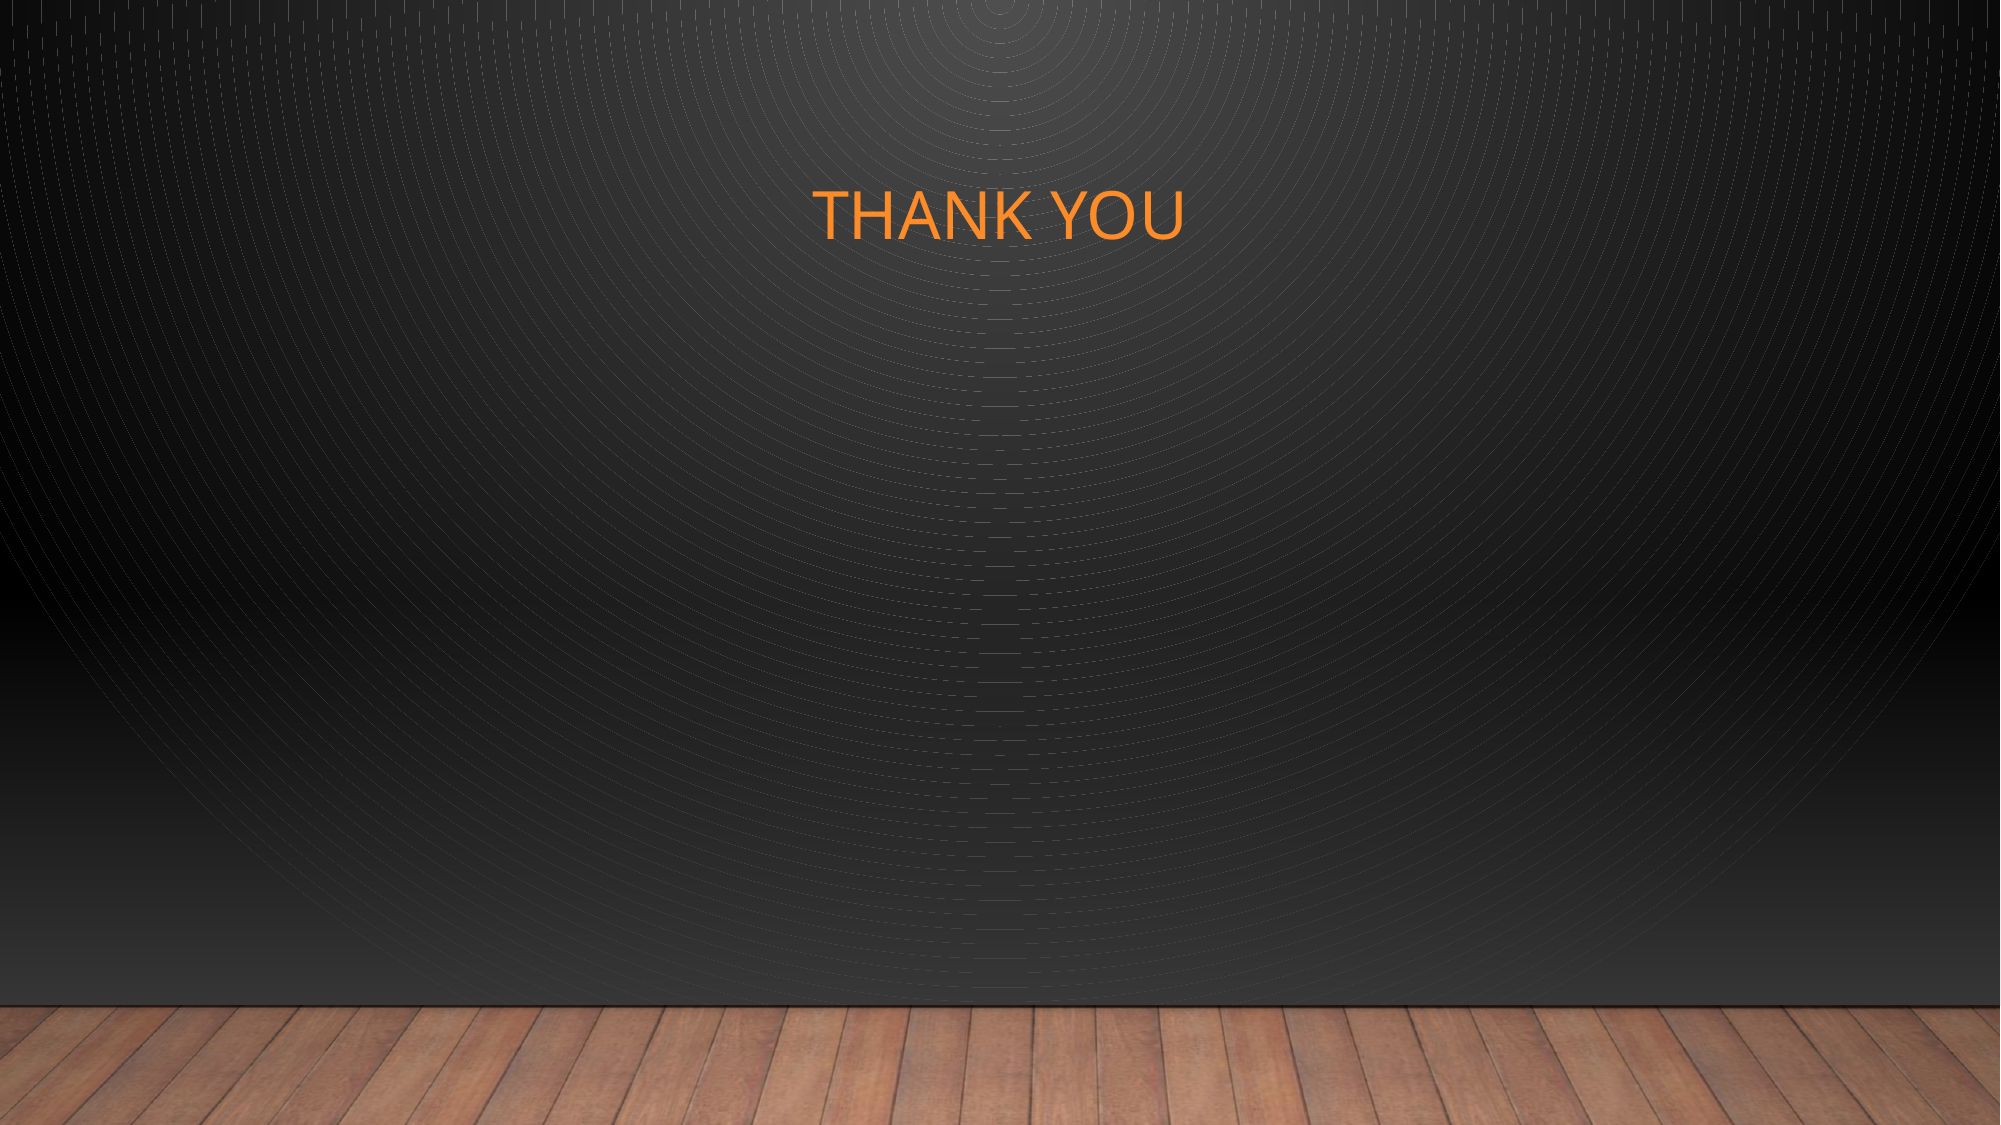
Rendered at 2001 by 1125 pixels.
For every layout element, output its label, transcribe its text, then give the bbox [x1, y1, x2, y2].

title Thank you [238, 131, 1763, 305]
picture [0, 1005, 2000, 1125]
